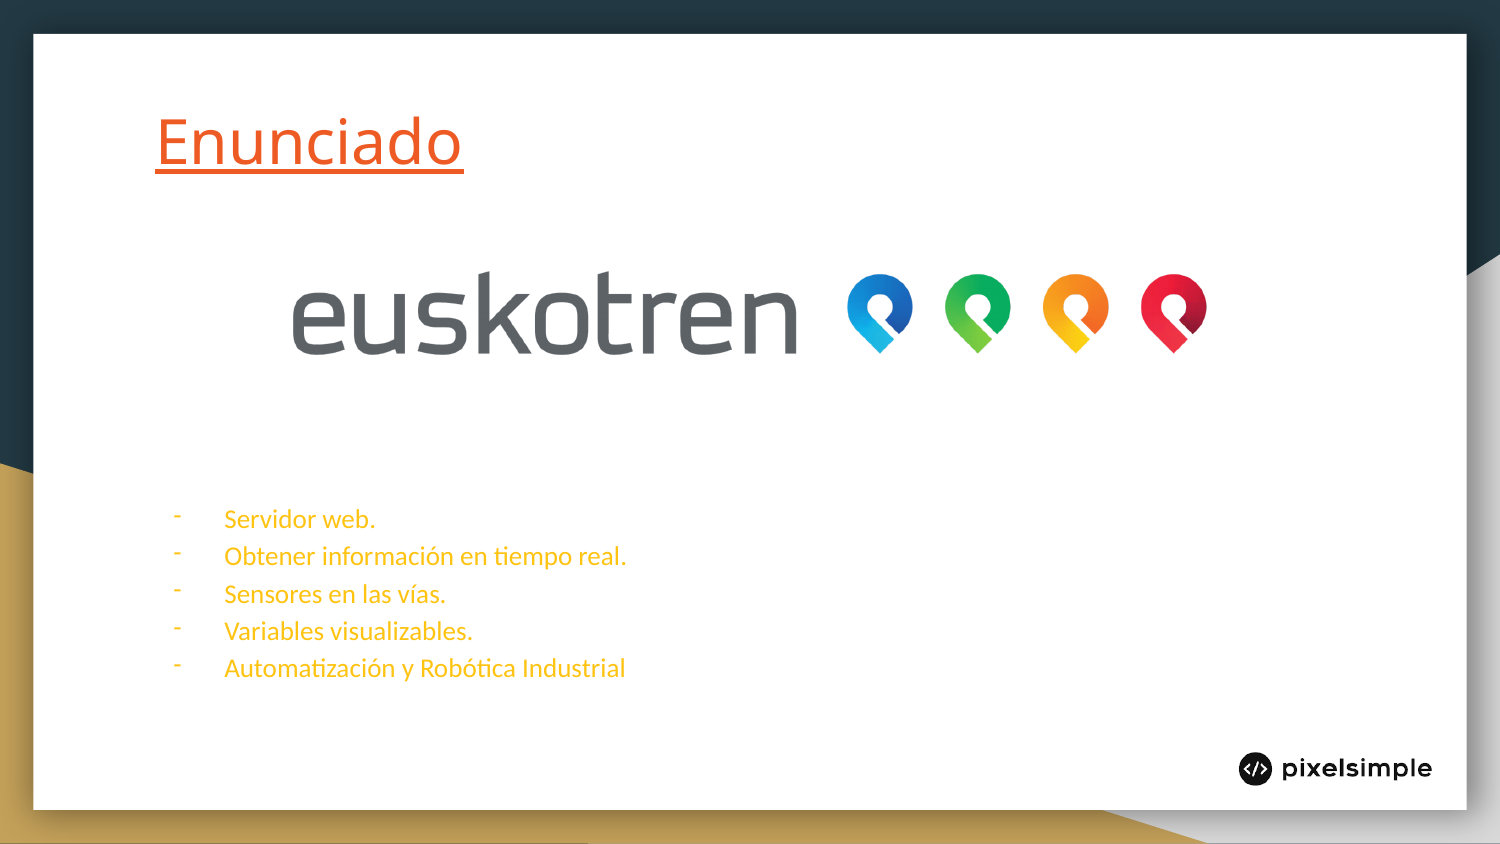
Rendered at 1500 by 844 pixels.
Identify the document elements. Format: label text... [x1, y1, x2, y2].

title Enunciado [140, 86, 1372, 196]
picture [280, 258, 1220, 368]
picture [1196, 733, 1468, 811]
list Servidor web. Obtener información en tiempo real. Sensores en las vías. Variables visualizables. Automatización y Robótica Industrial [134, 481, 1366, 713]
